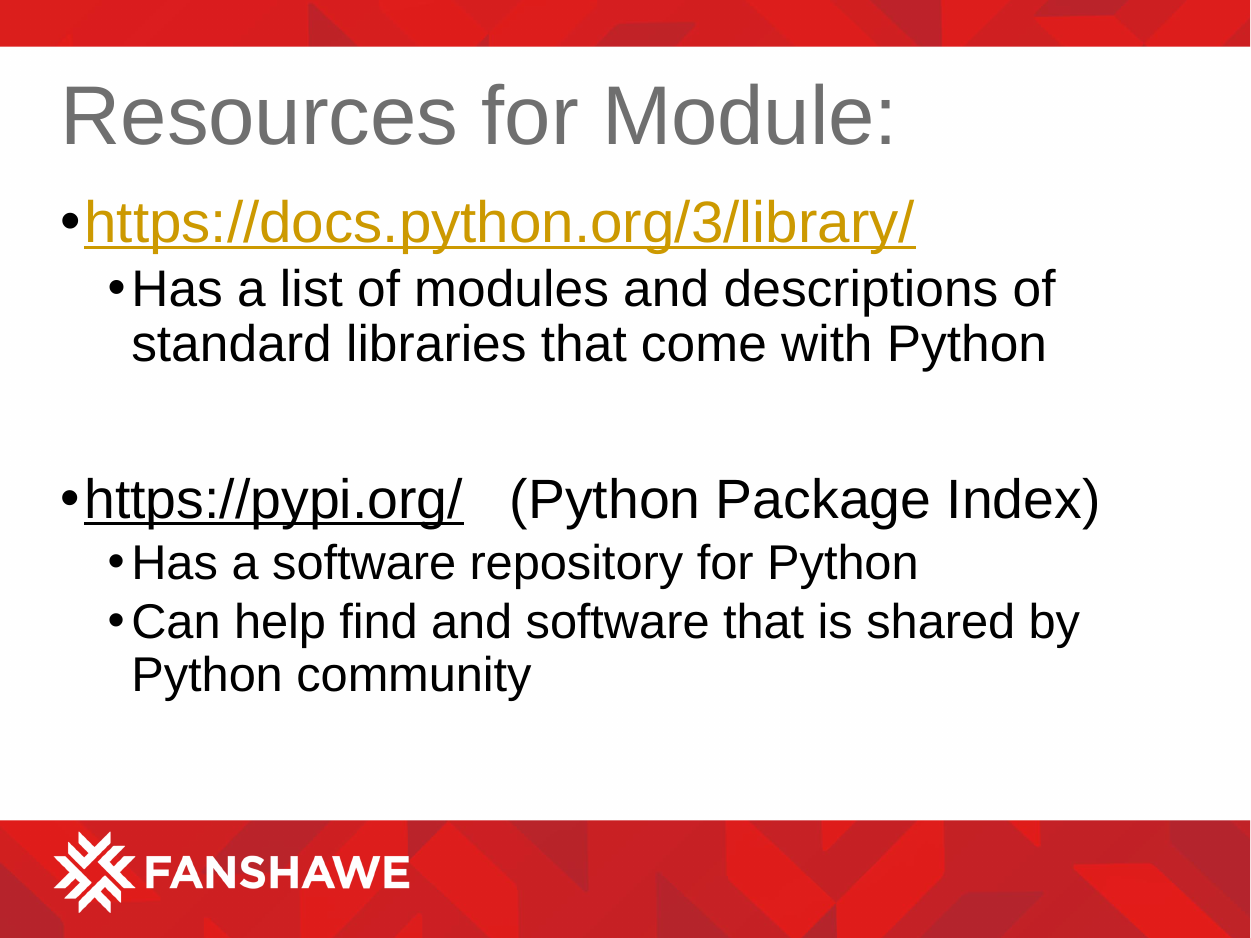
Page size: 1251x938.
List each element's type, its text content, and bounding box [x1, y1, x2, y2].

list https://docs.python.org/3/library/ Has a list of modules and descriptions of standard libraries that come with Python https://pypi.org/ (Python Package Index) Has a software repository for Python Can help find and software that is shared by Python community [45, 184, 1164, 807]
title Resources for Module: [45, 49, 1164, 184]
picture [0, 0, 1251, 938]
